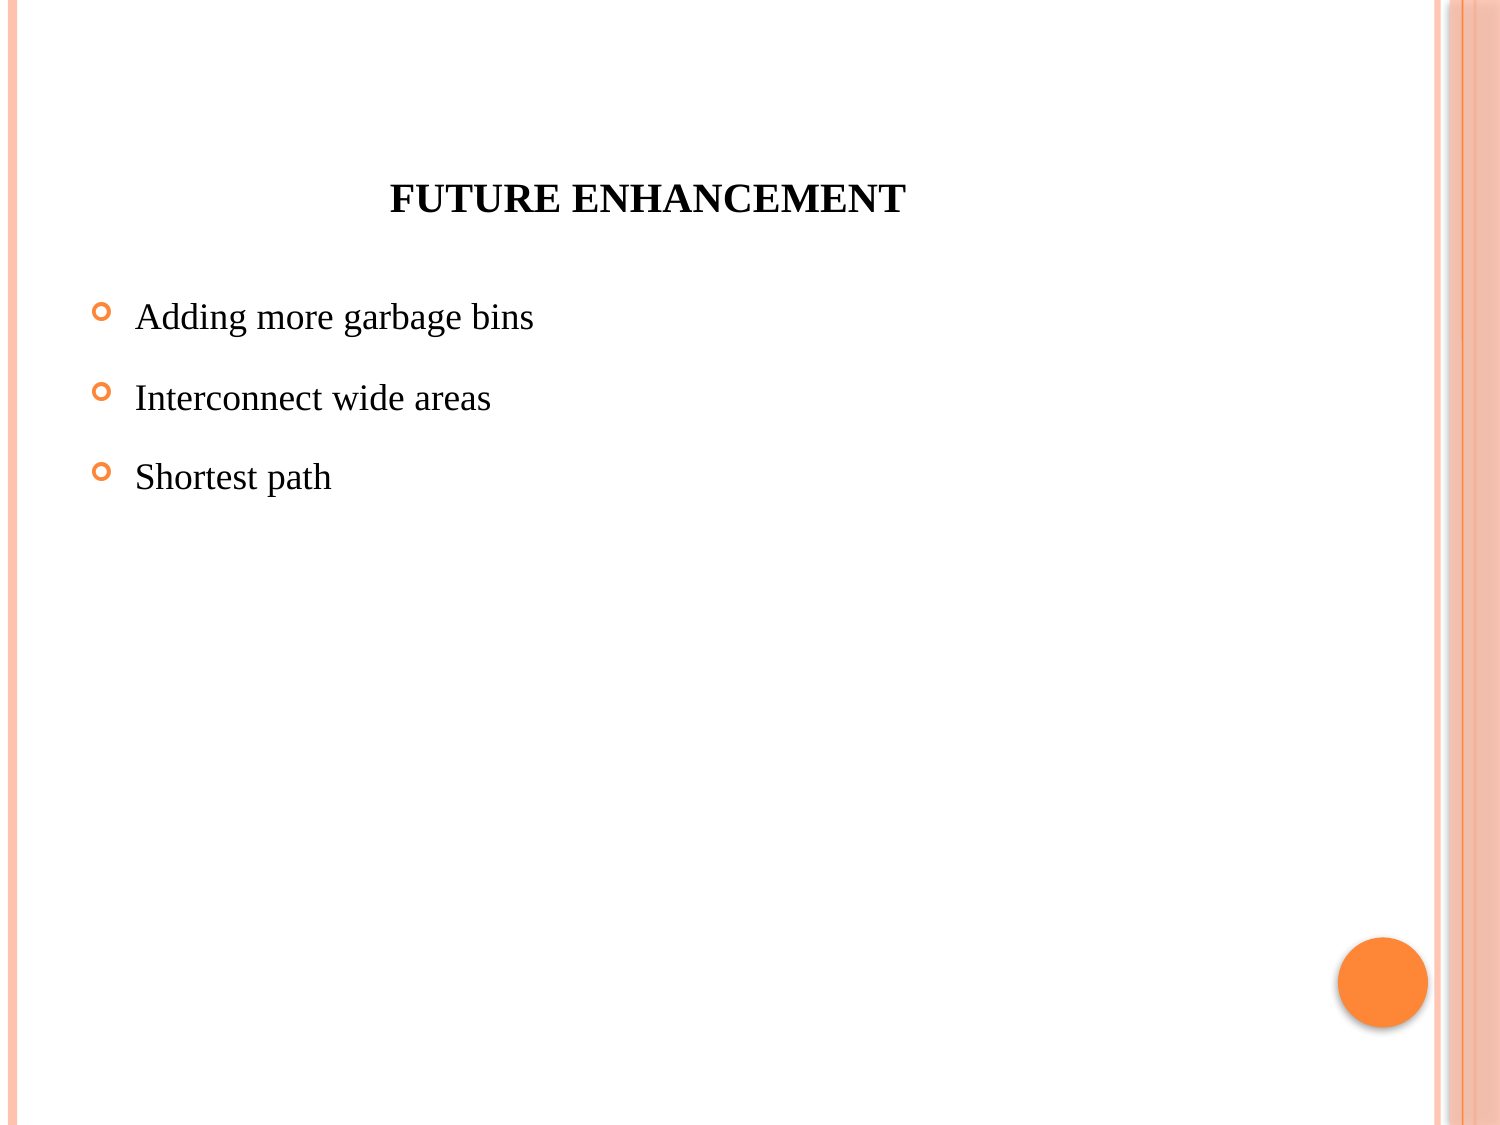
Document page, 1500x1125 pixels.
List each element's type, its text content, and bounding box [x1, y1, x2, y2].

title FUTURE ENHANCEMENT [75, 45, 1300, 233]
list Adding more garbage bins Interconnect wide areas Shortest path [75, 262, 1300, 1062]
